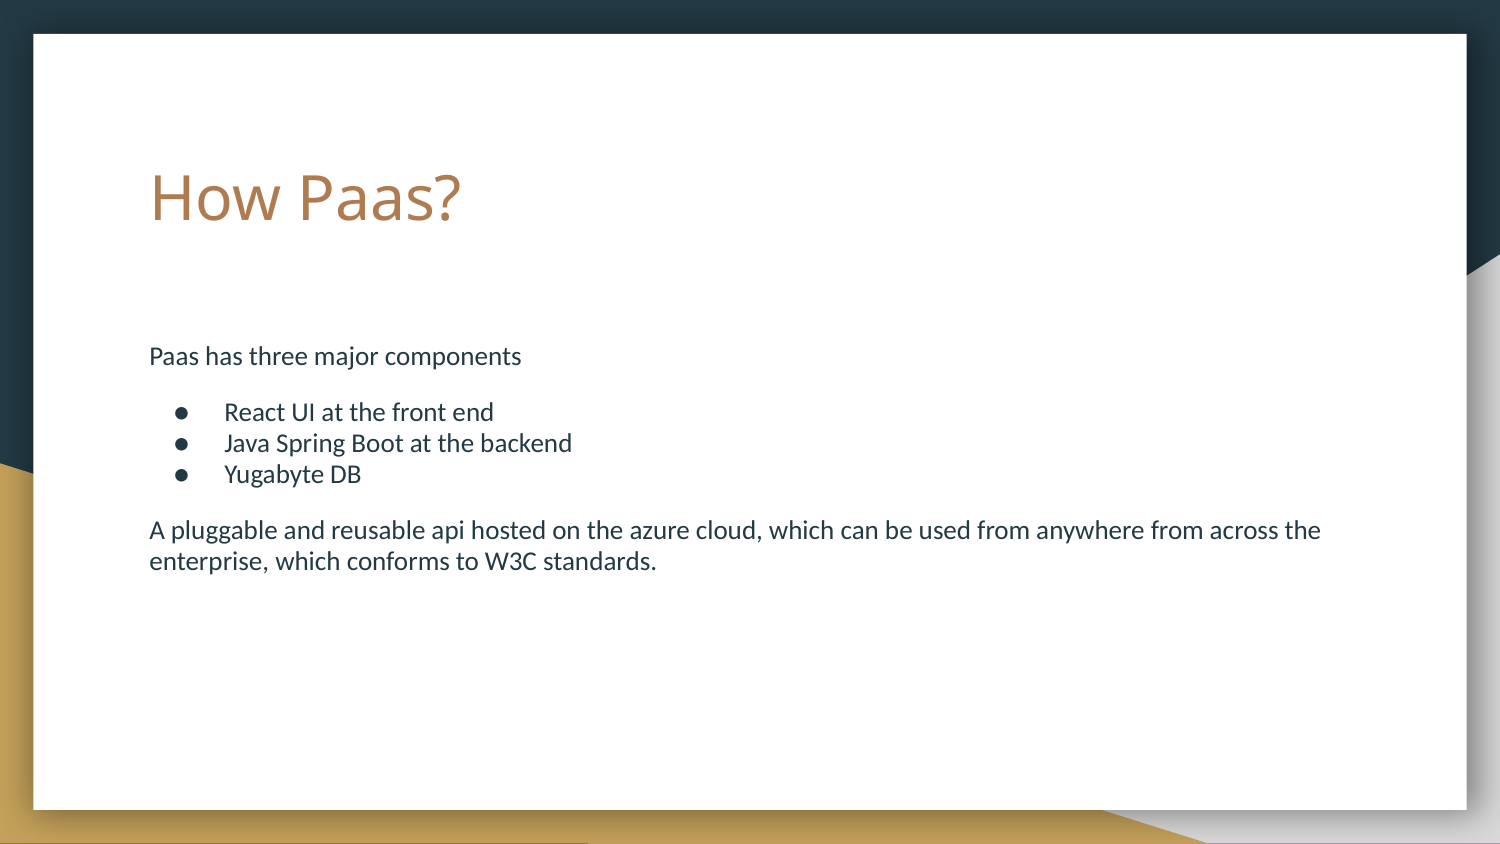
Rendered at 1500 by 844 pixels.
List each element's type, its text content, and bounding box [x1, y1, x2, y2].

title How Paas? [134, 138, 1366, 296]
list Paas has three major components React UI at the front end Java Spring Boot at the backend Yugabyte DB A pluggable and reusable api hosted on the azure cloud, which can be used from anywhere from across the enterprise, which conforms to W3C standards. [134, 326, 1366, 729]
